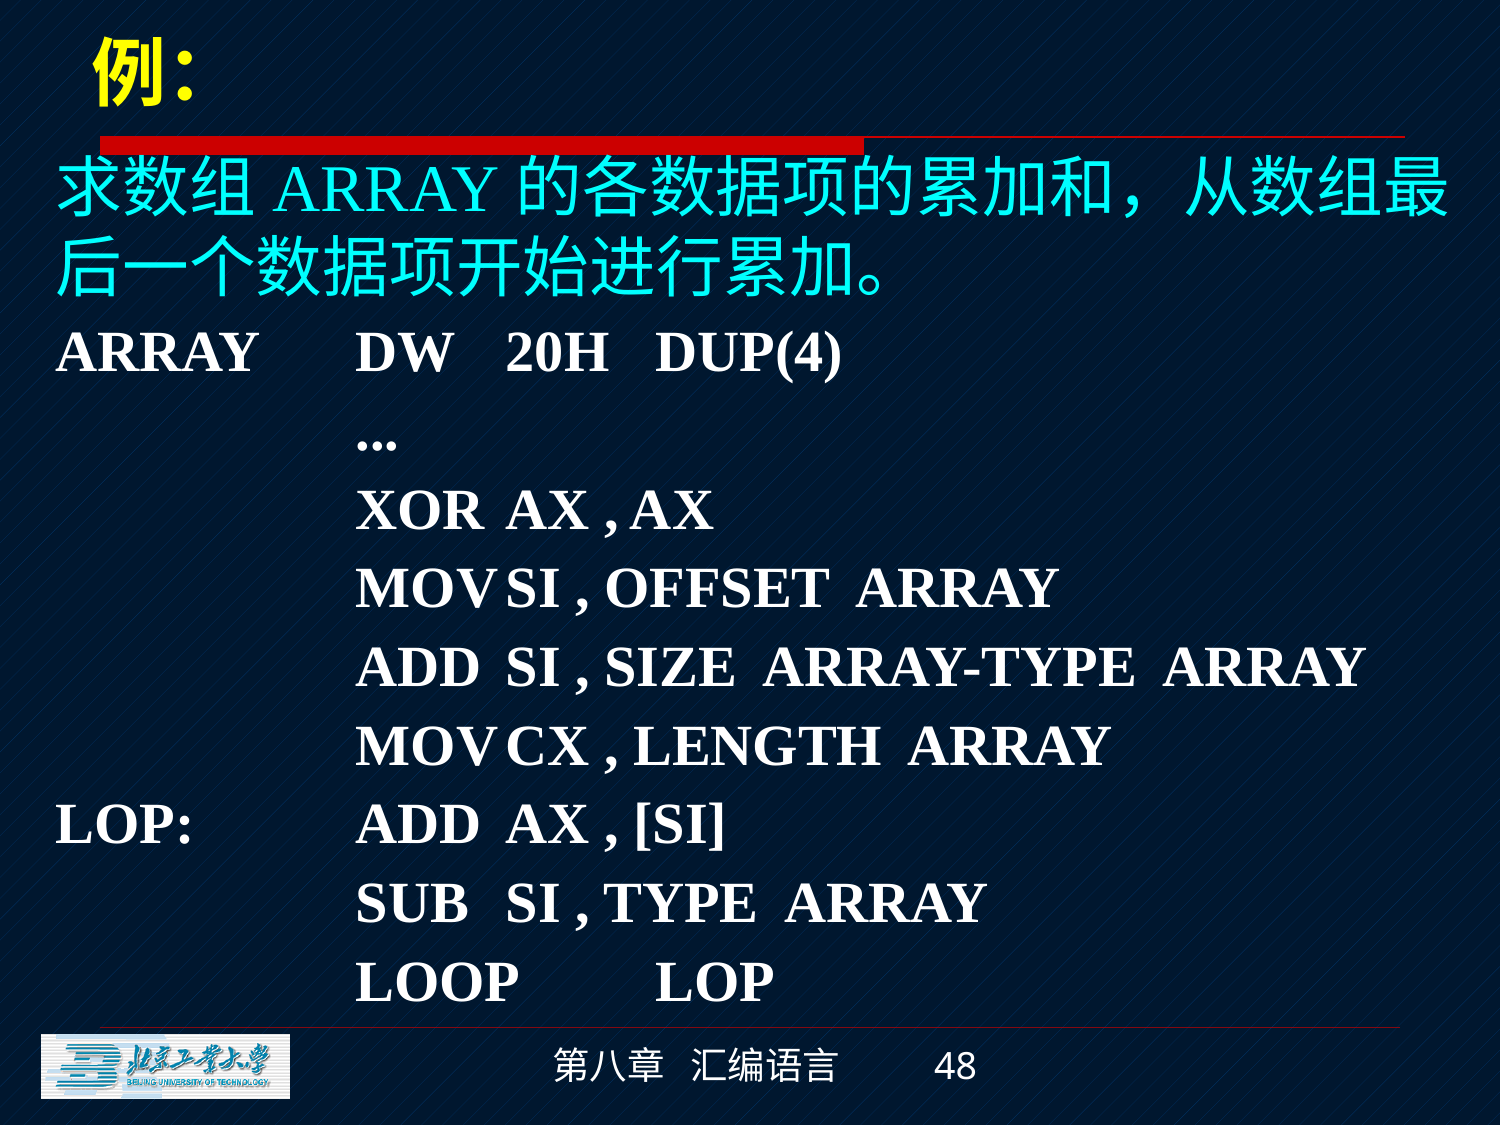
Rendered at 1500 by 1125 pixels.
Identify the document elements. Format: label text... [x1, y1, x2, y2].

text_box 求数组ARRAY的各数据项的累加和，从数组最后一个数据项开始进行累加。 ARRAY DW 20H DUP(4) ... XOR AX , AX MOV SI , OFFSET ARRAY ADD SI , SIZE ARRAY-TYPE ARRAY MOV CX , LENGTH ARRAY LOP: ADD AX , [SI] SUB SI , TYPE ARRAY LOOP LOP [41, 137, 1474, 1021]
picture [41, 1034, 290, 1099]
text_box 例： [77, 18, 257, 124]
